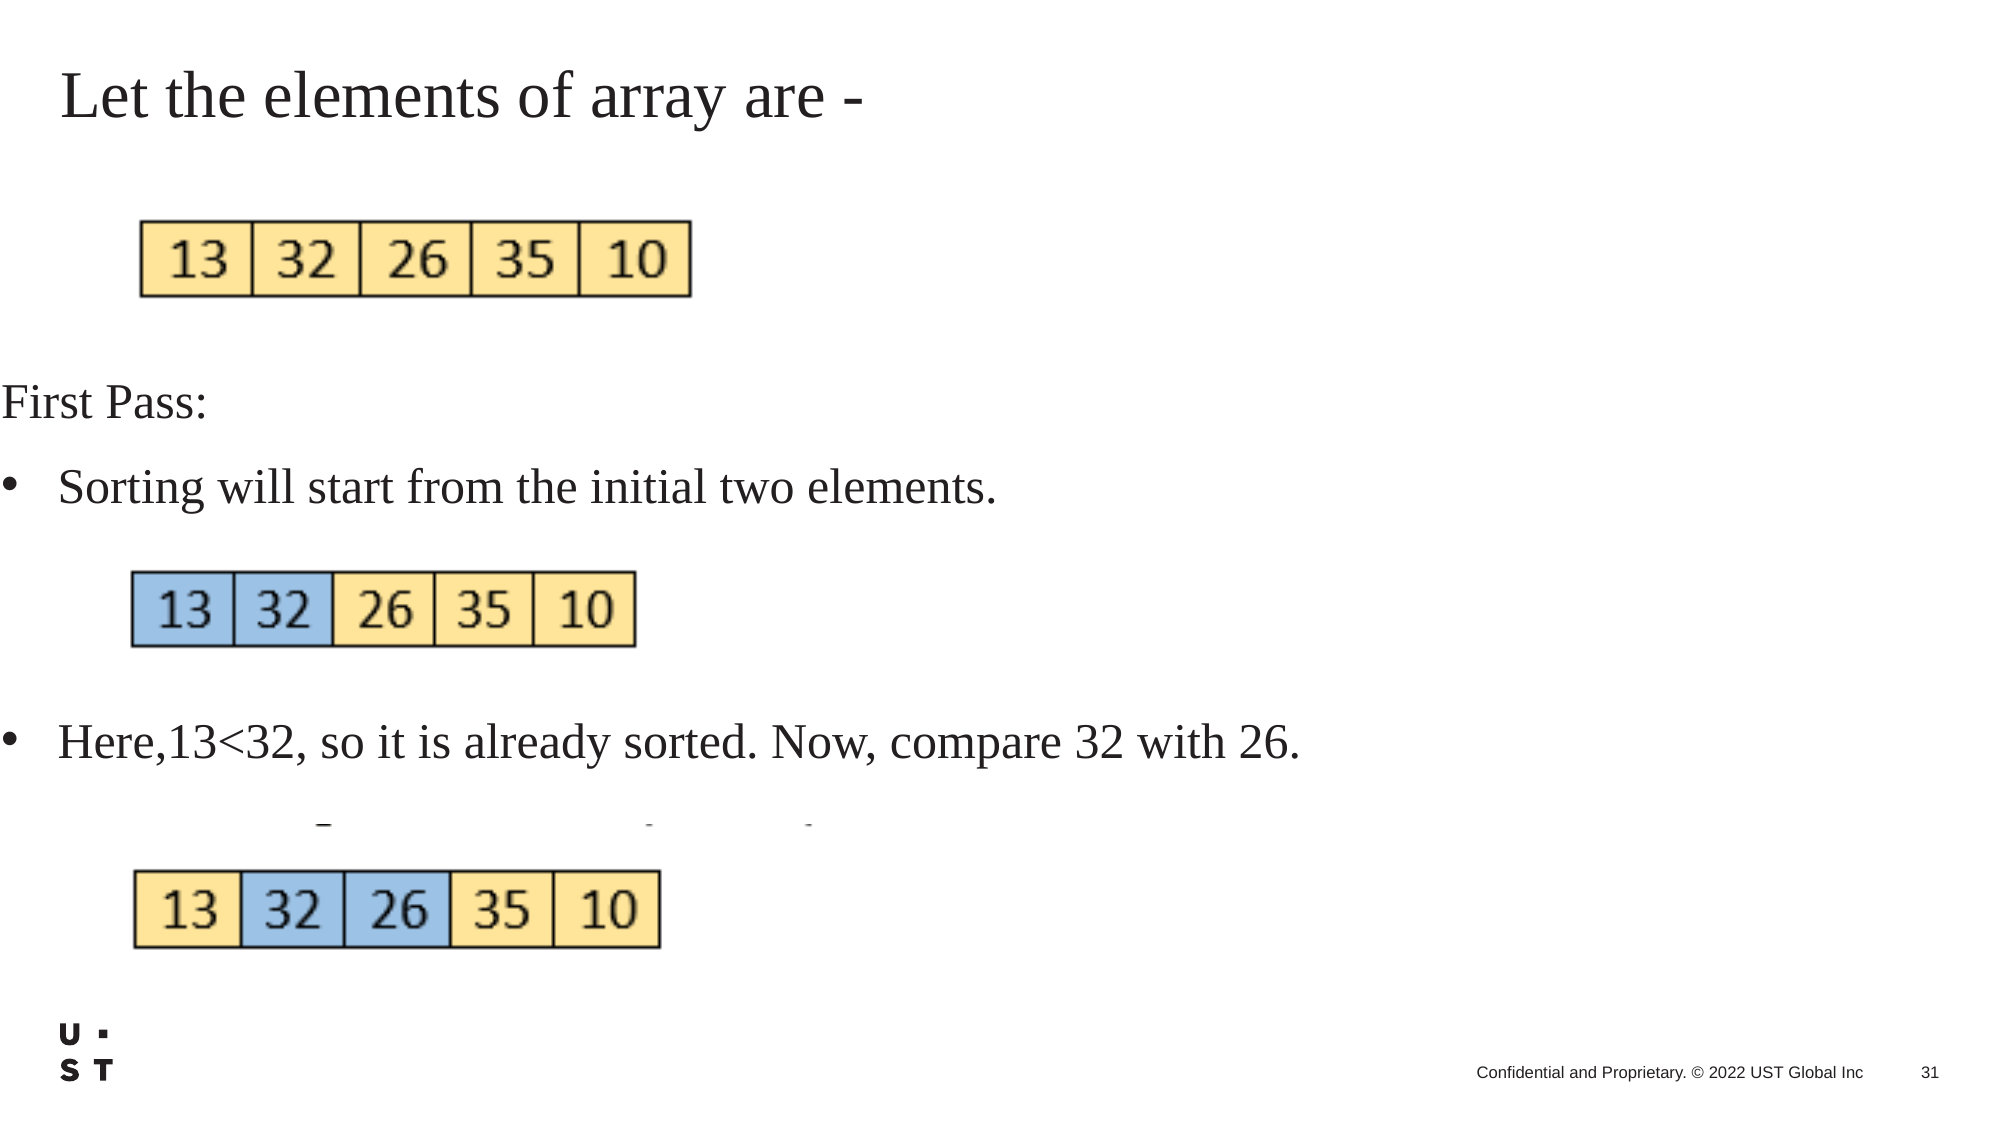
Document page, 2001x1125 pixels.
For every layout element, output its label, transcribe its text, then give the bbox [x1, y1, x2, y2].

picture [1, 531, 753, 692]
text_box First Pass: Sorting will start from the initial two elements. Here,13<32, so it is already sorted. Now, compare 32 with 26. [1, 368, 1942, 1009]
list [0, 187, 853, 348]
picture [0, 824, 828, 980]
title Let the elements of array are - [60, 60, 1940, 210]
